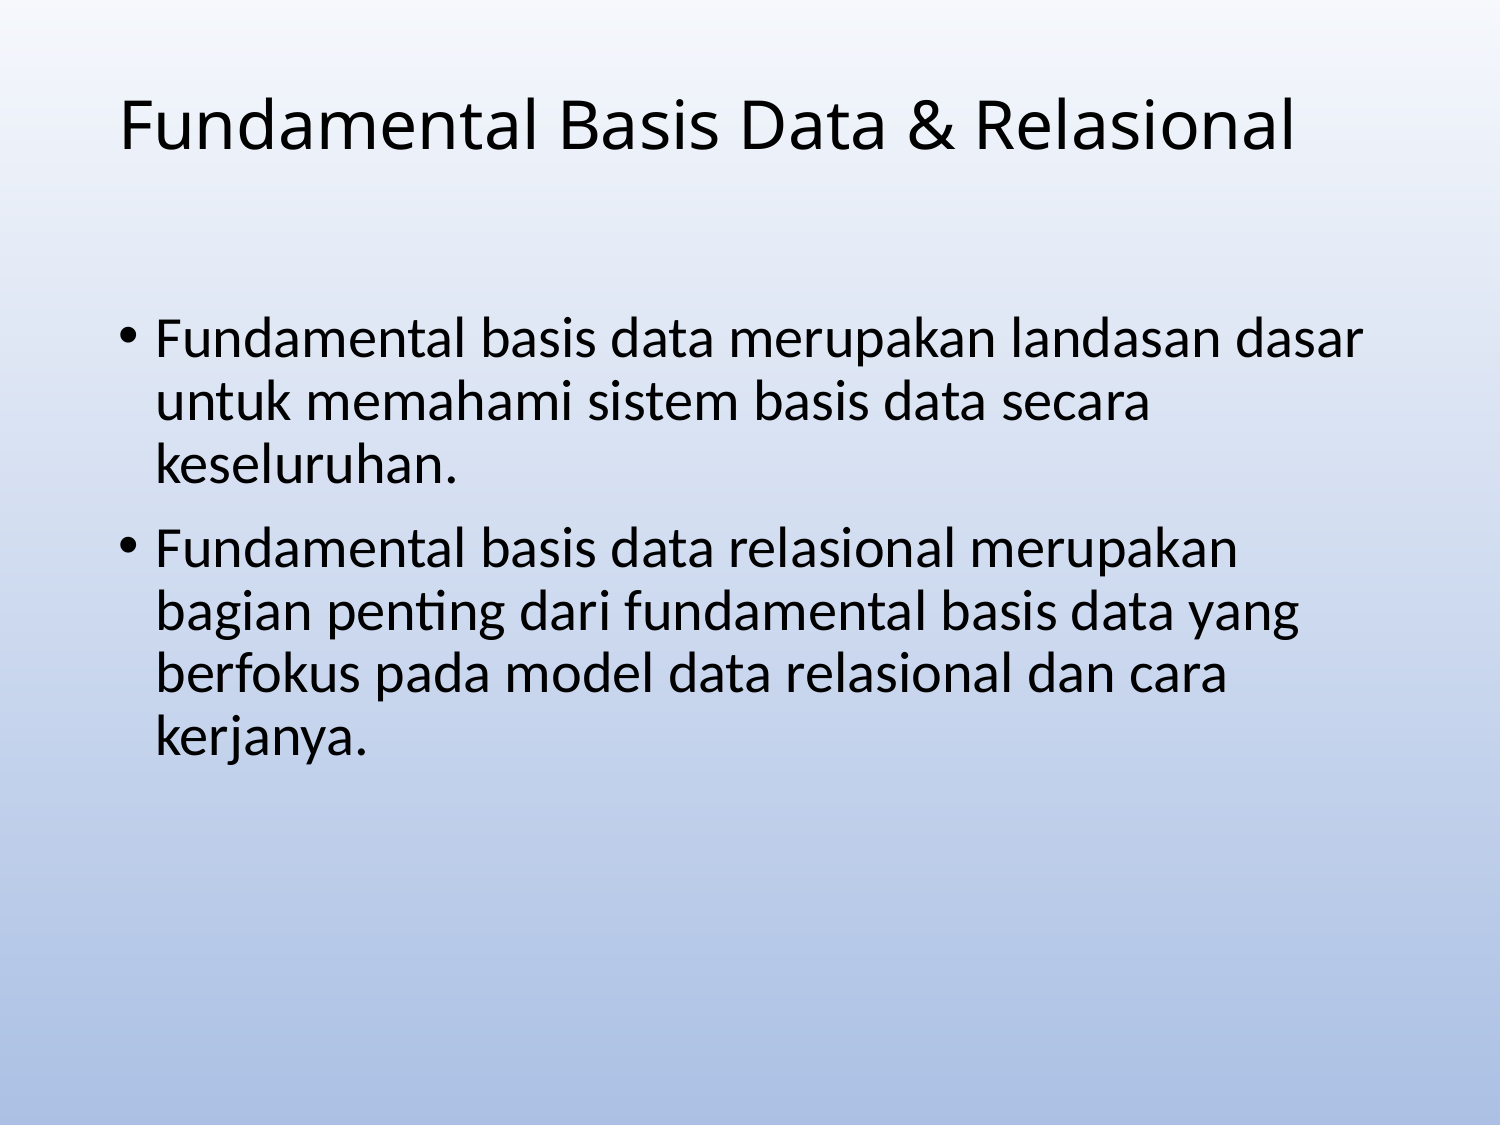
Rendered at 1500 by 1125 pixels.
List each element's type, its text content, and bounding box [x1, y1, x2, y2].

list Fundamental basis data merupakan landasan dasar untuk memahami sistem basis data secara keseluruhan. Fundamental basis data relasional merupakan bagian penting dari fundamental basis data yang berfokus pada model data relasional dan cara kerjanya. [103, 299, 1397, 1014]
title Fundamental Basis Data & Relasional [103, 59, 1397, 278]
